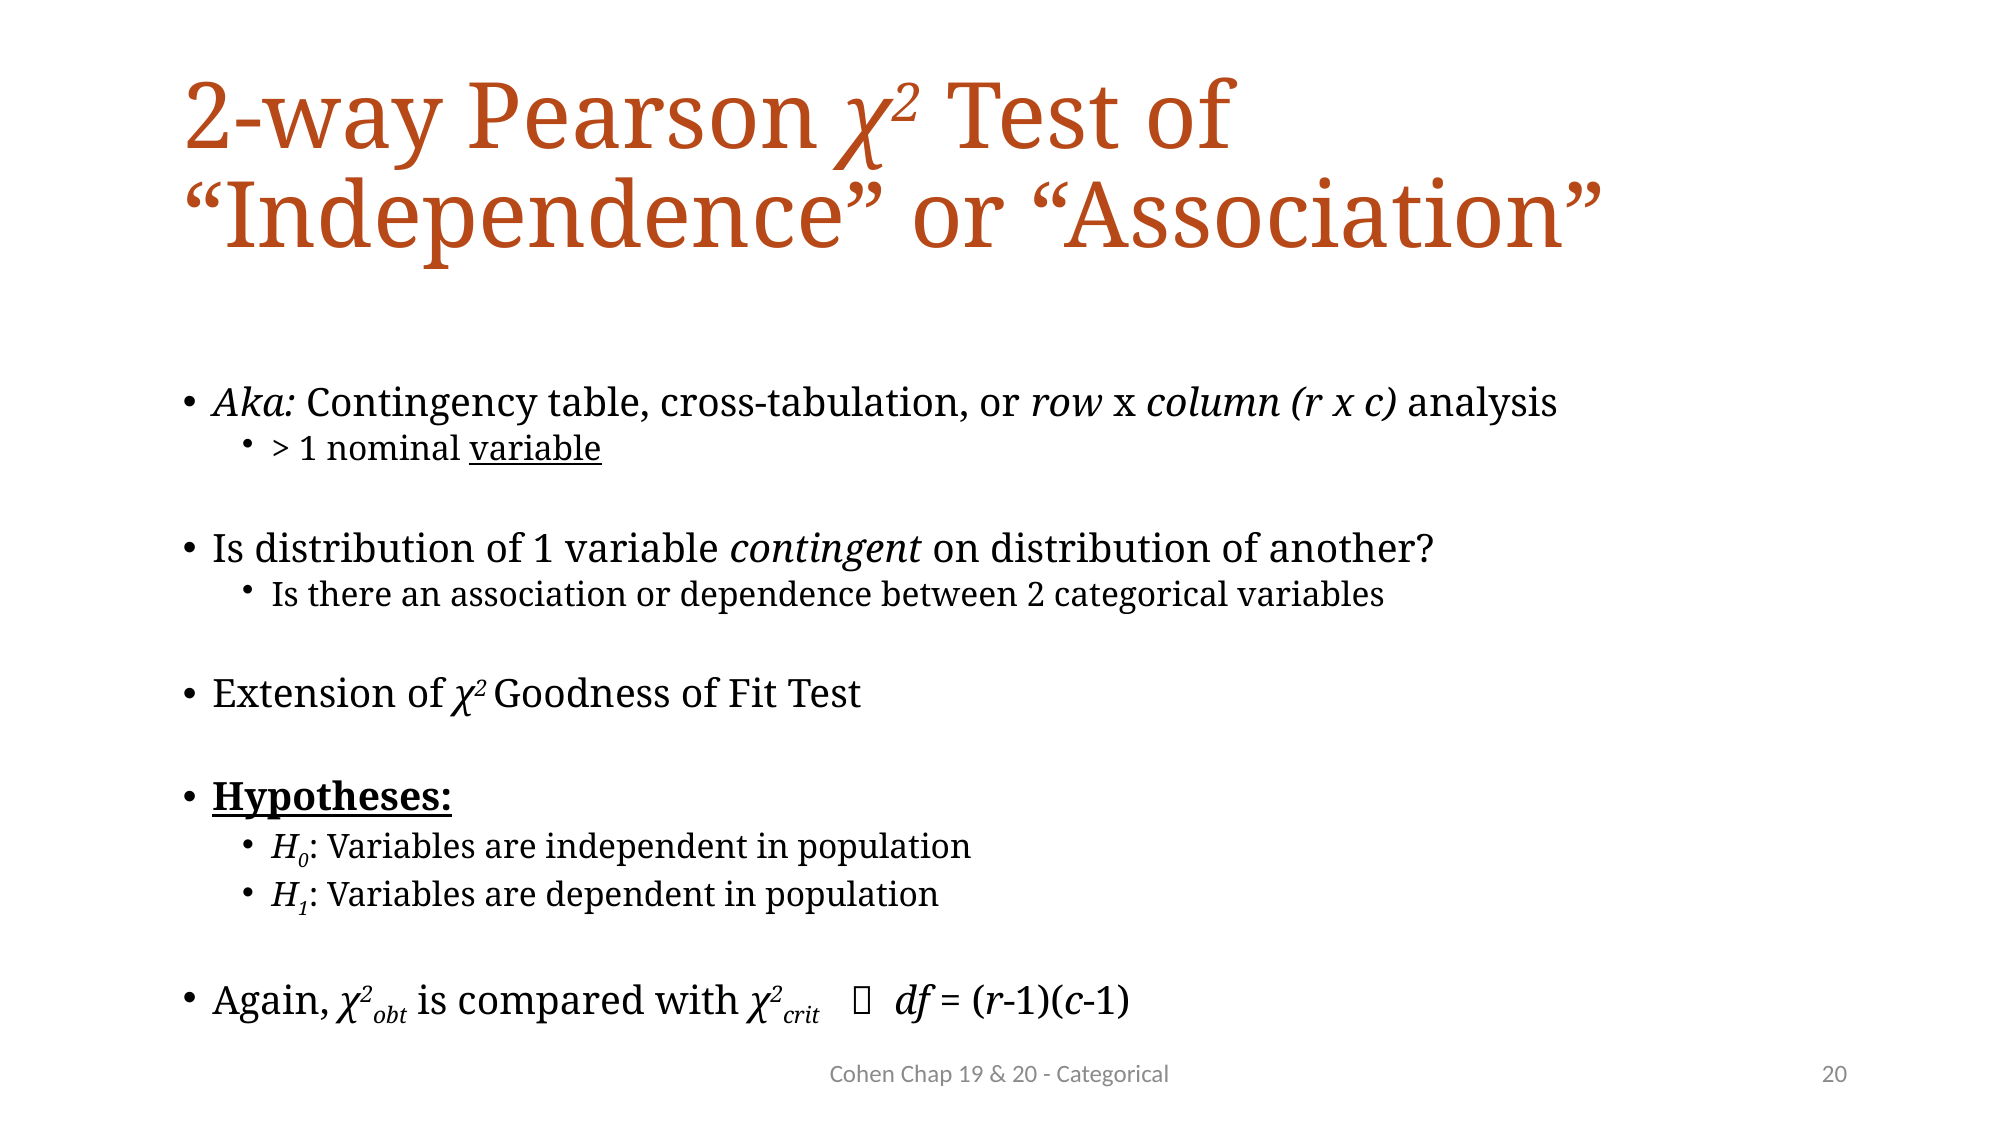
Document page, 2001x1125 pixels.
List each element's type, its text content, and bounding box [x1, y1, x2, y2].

footer Cohen Chap 19 & 20 - Categorical [662, 1042, 1338, 1103]
title 2-way Pearson χ2 Test of “Independence” or “Association” [168, 45, 1897, 292]
slide_number 20 [1412, 1042, 1863, 1103]
list Aka: Contingency table, cross-tabulation, or row x column (r x c) analysis > 1 nominal variable Is distribution of 1 variable contingent on distribution of another? Is there an association or dependence between 2 categorical variables Extension of χ2 Goodness of Fit Test Hypotheses: H0: Variables are independent in population H1: Variables are dependent in population Again, χ2obt is compared with χ2crit  df = (r-1)(c-1) [168, 375, 1938, 1035]
